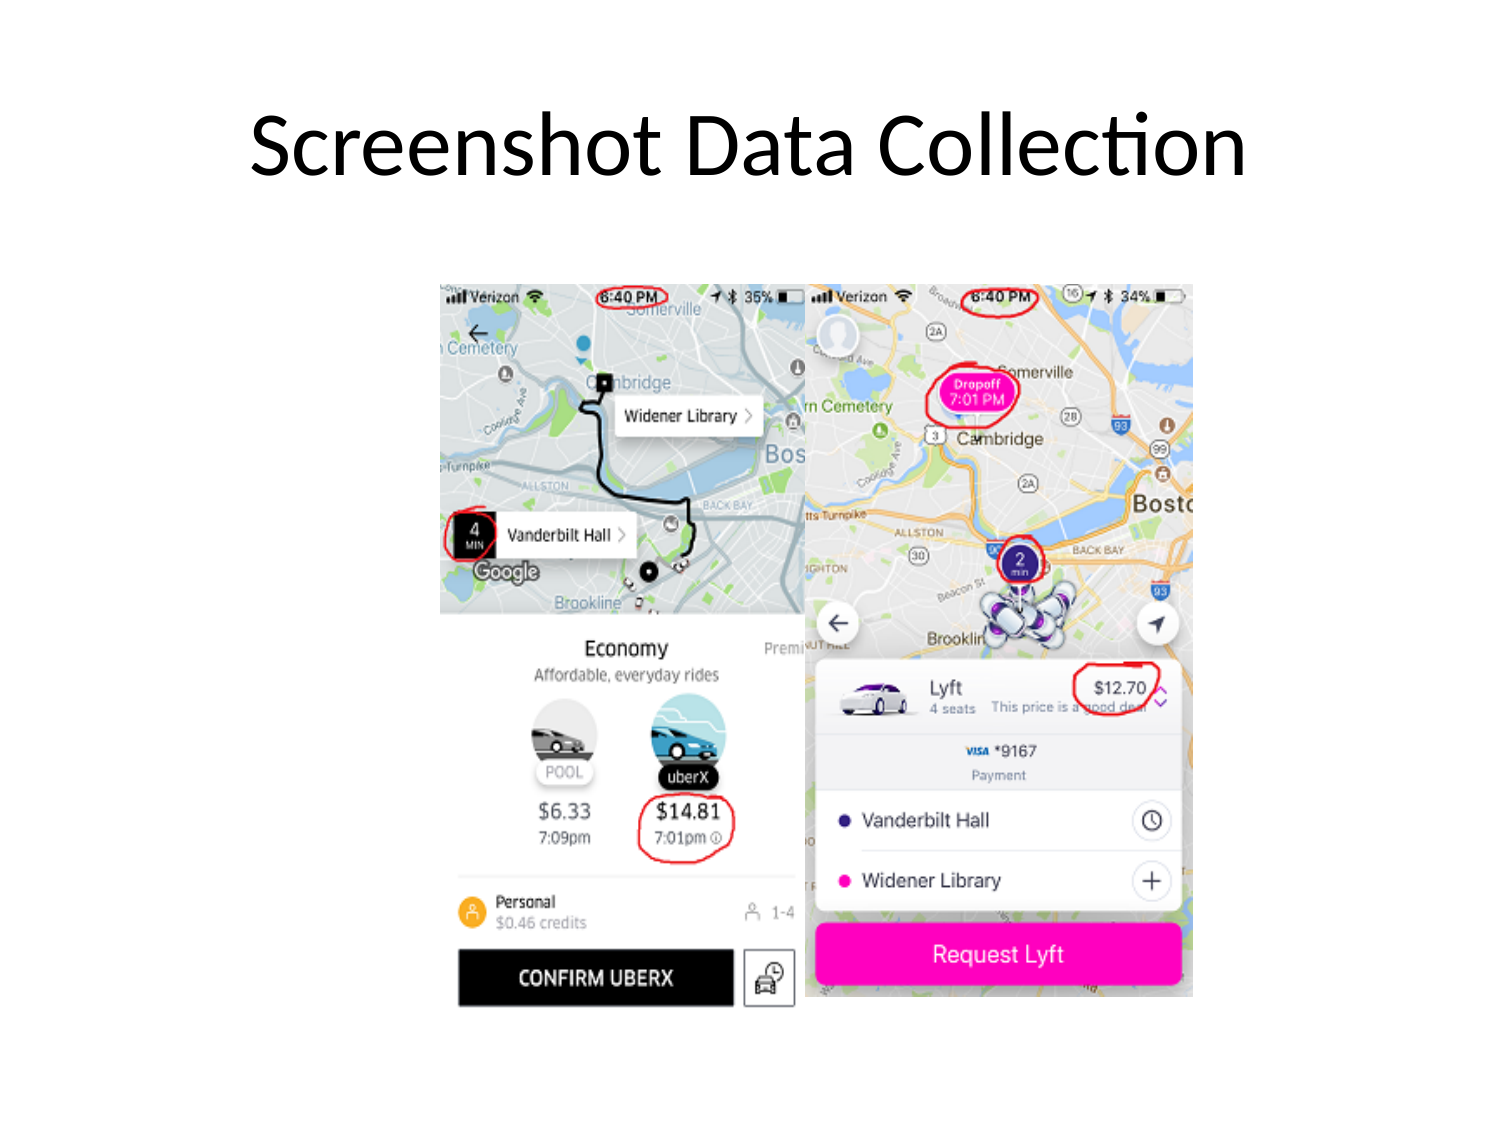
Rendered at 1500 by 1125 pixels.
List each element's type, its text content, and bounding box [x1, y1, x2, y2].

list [25, 284, 1230, 1028]
picture [804, 284, 1193, 997]
title Screenshot Data Collection [75, 45, 1425, 233]
